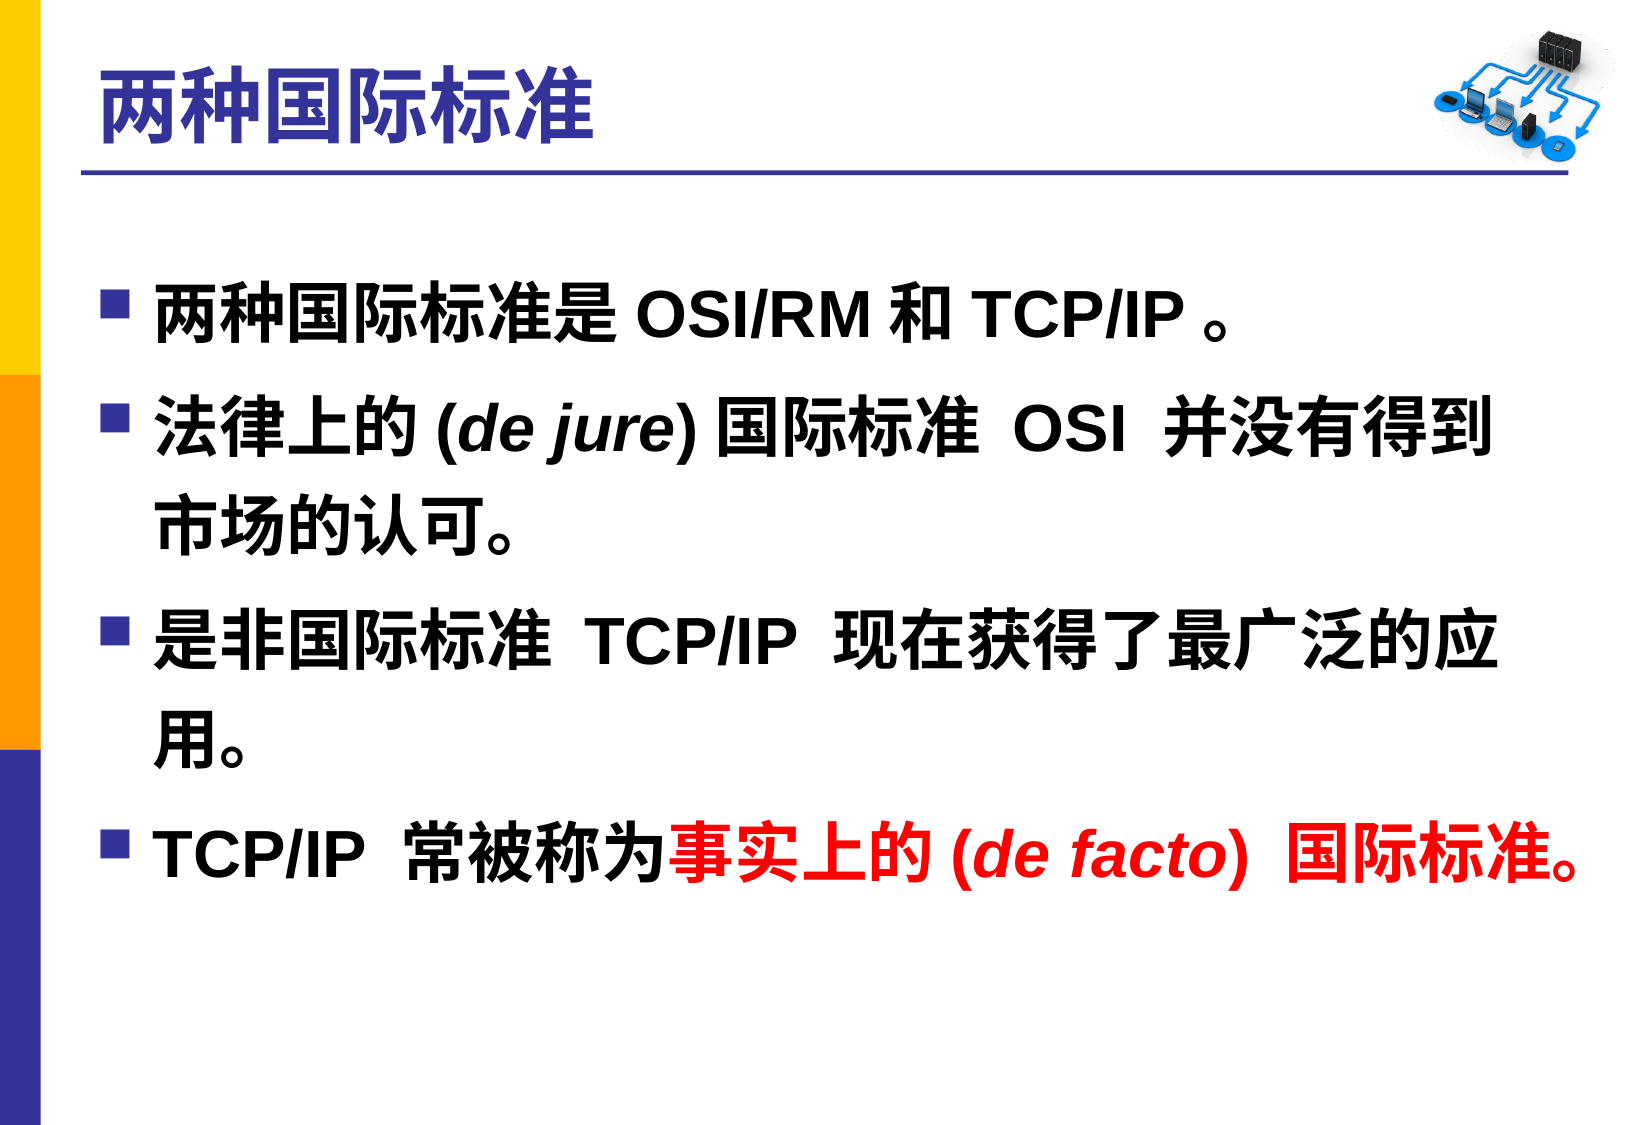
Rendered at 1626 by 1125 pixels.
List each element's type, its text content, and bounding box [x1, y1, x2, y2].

list 两种国际标准是OSI/RM和TCP/IP。 法律上的(de jure)国际标准 OSI 并没有得到市场的认可。 是非国际标准 TCP/IP 现在获得了最广泛的应用。 TCP/IP 常被称为事实上的(de facto) 国际标准。 [81, 243, 1569, 919]
title 两种国际标准 [81, 30, 1569, 161]
picture [1431, 30, 1616, 165]
